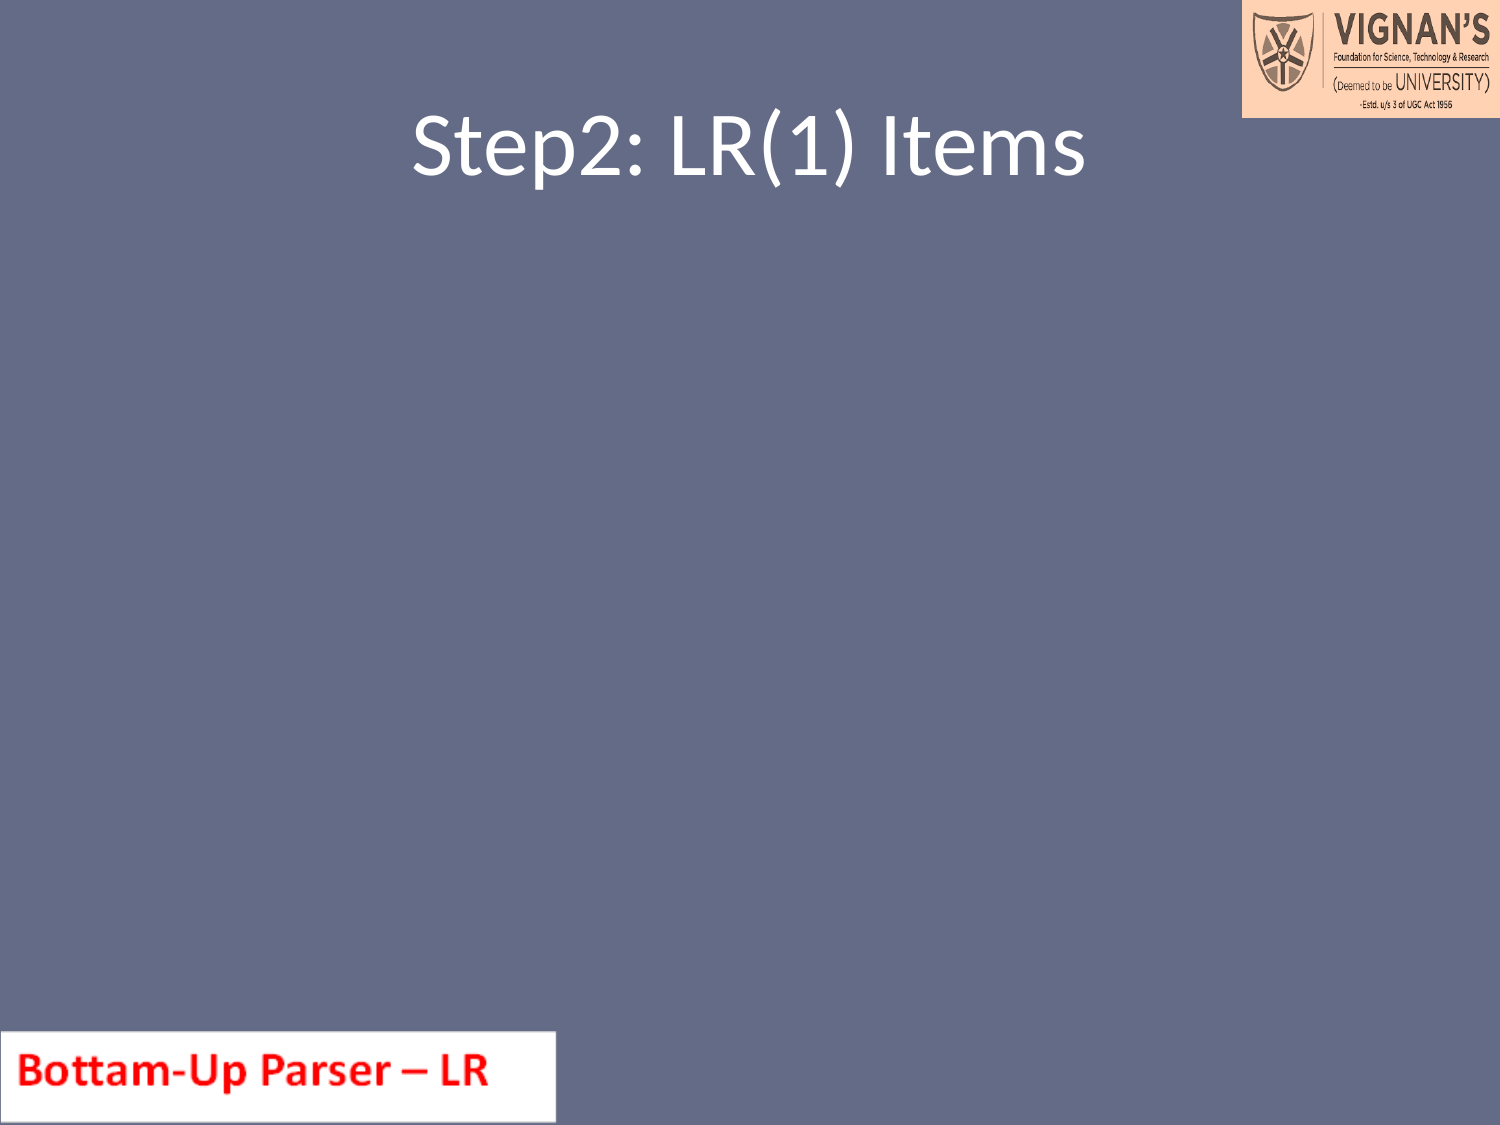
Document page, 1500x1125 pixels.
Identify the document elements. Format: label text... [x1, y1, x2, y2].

title Step2: LR(1) Items [75, 45, 1425, 233]
picture [0, 1031, 558, 1125]
